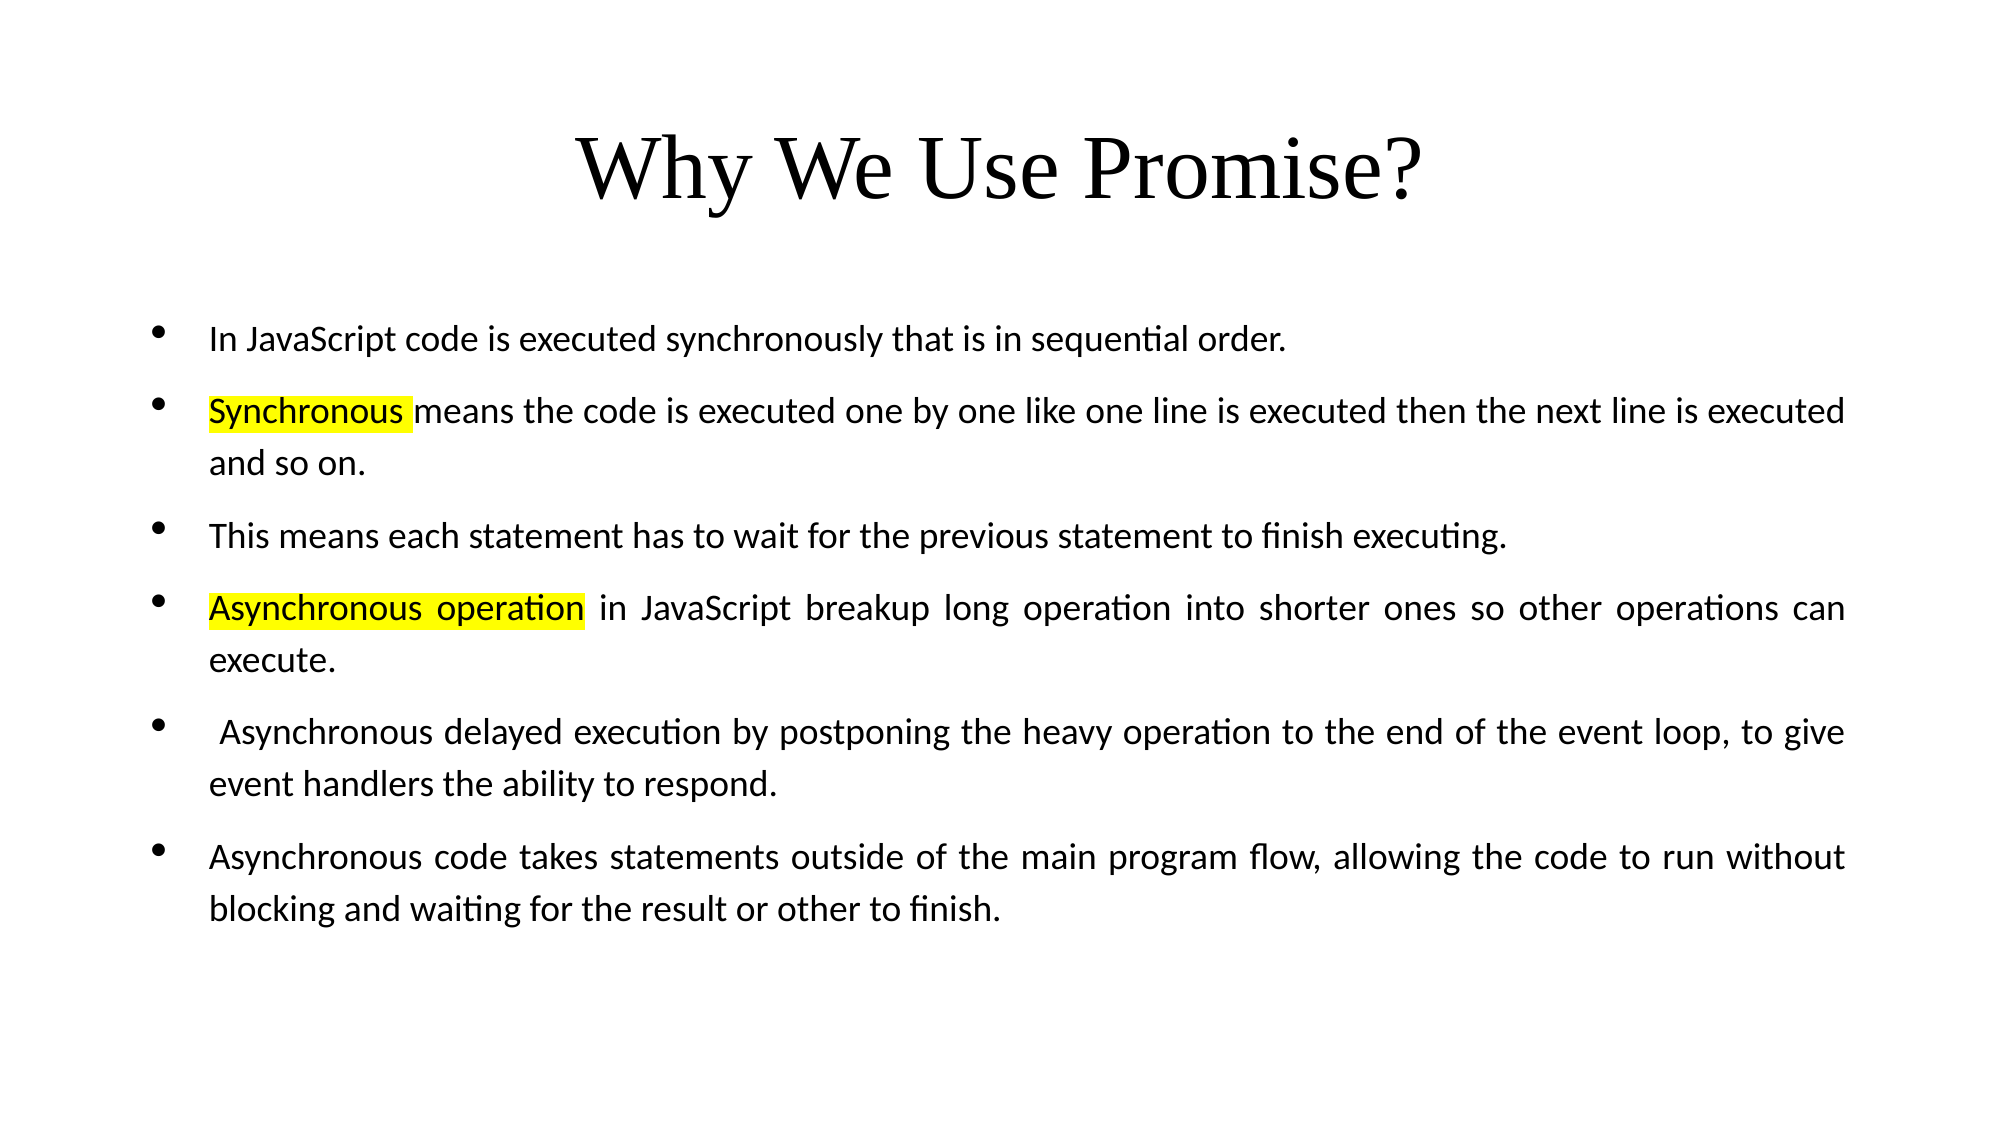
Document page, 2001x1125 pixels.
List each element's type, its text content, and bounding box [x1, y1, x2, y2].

list In JavaScript code is executed synchronously that is in sequential order. Synchronous means the code is executed one by one like one line is executed then the next line is executed and so on. This means each statement has to wait for the previous statement to finish executing. Asynchronous operation in JavaScript breakup long operation into shorter ones so other operations can execute. Asynchronous delayed execution by postponing the heavy operation to the end of the event loop, to give event handlers the ability to respond. Asynchronous code takes statements outside of the main program flow, allowing the code to run without blocking and waiting for the result or other to finish. [137, 299, 1863, 1014]
title Why We Use Promise? [137, 59, 1863, 278]
